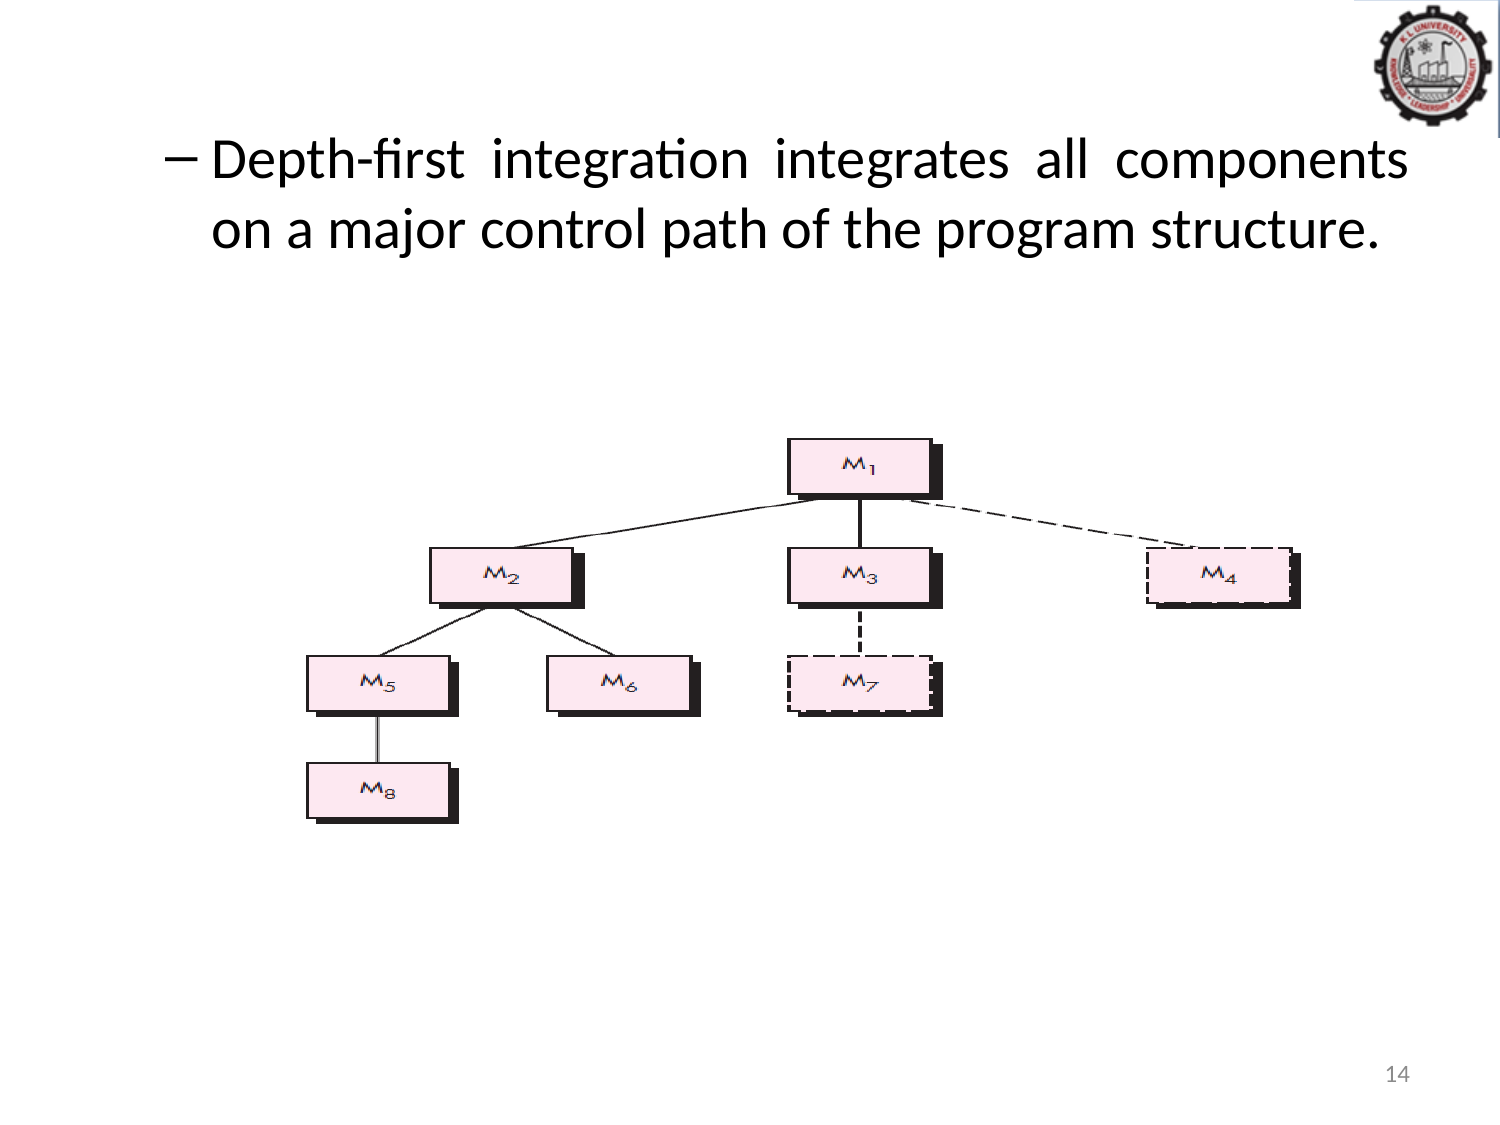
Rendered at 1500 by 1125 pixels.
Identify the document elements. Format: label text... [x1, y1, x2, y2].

picture [224, 424, 1388, 838]
list Depth-first integration integrates all components on a major control path of the program structure. [75, 112, 1425, 1005]
picture [1354, 0, 1500, 138]
slide_number 14 [1074, 1042, 1425, 1103]
